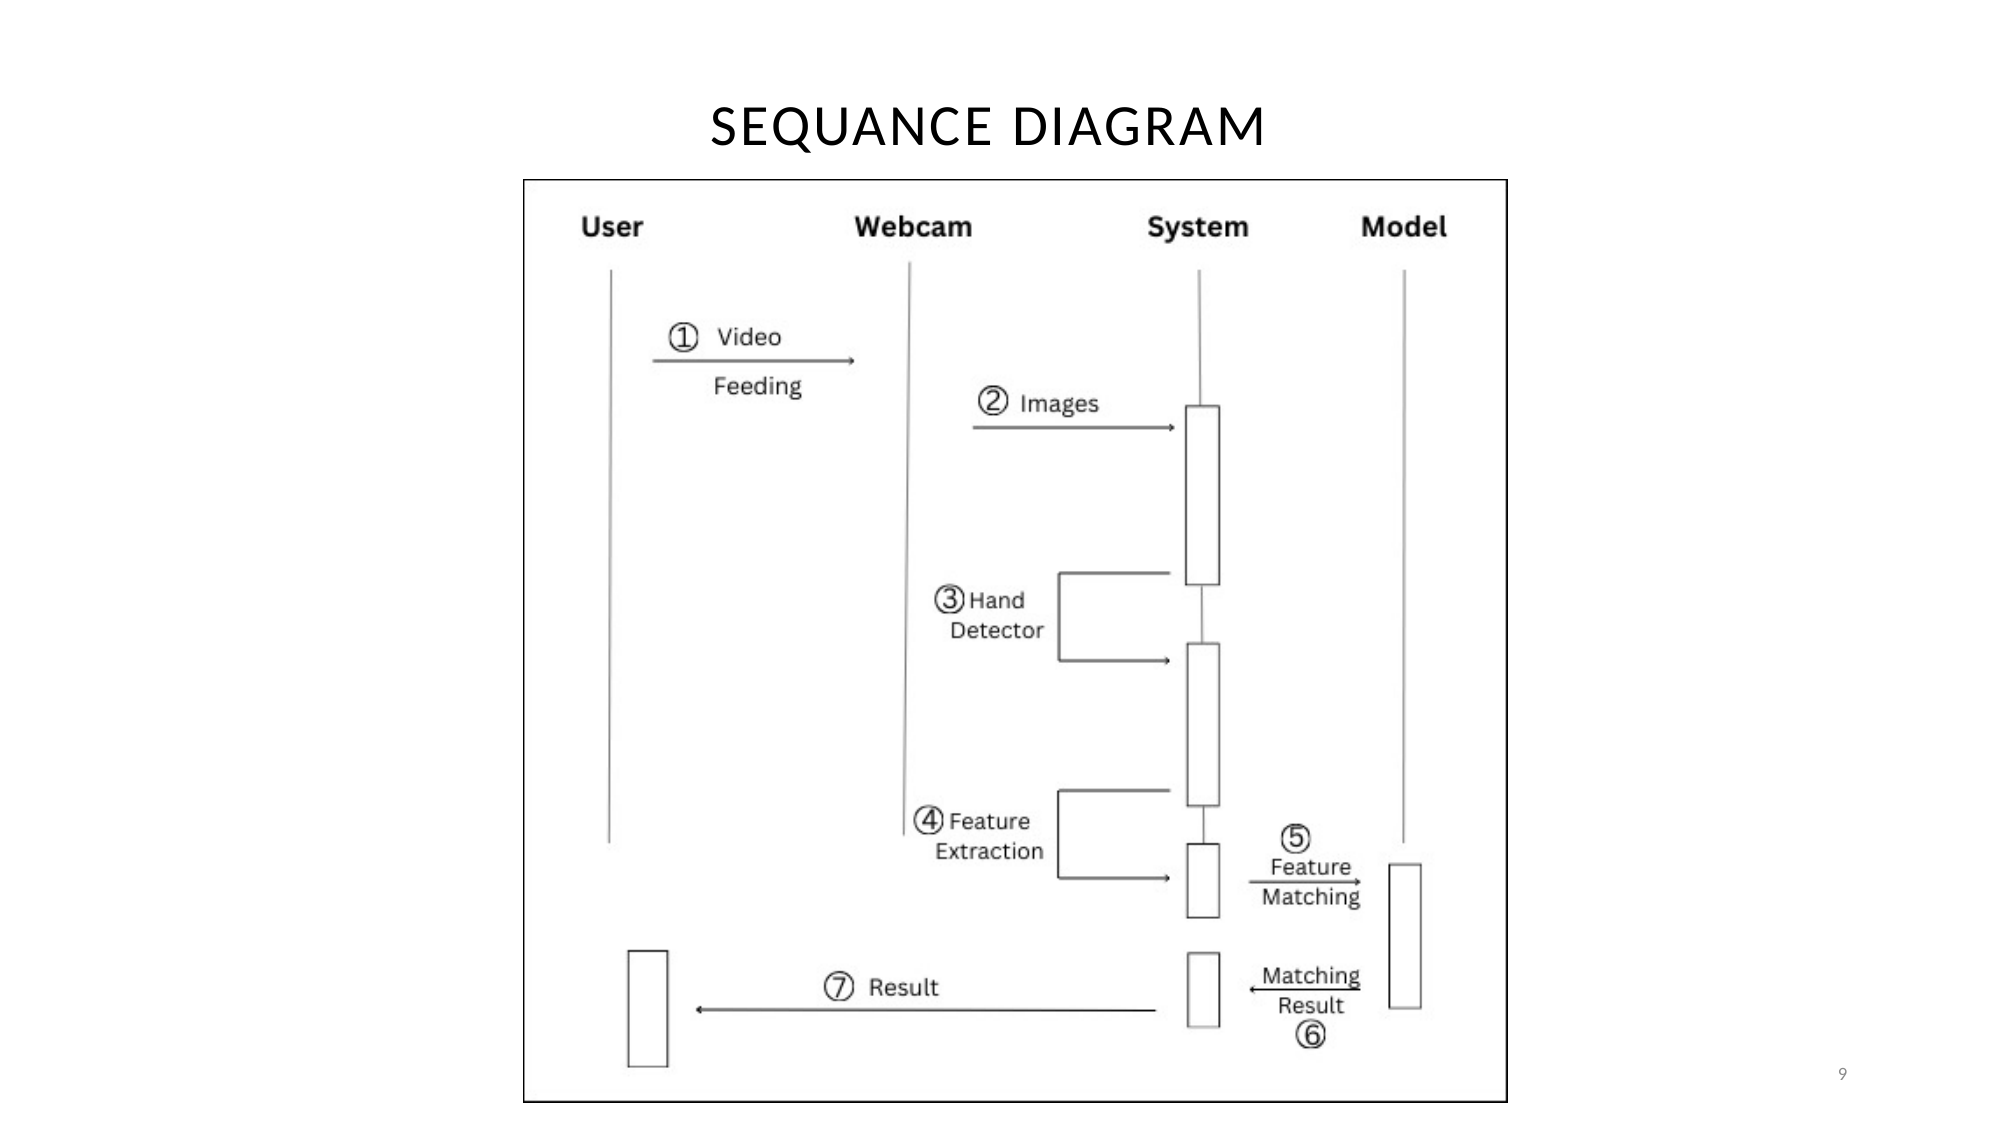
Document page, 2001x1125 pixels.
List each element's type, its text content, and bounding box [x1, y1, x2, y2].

title SEQUANCE DIAGRAM [126, 17, 1852, 235]
slide_number 9 [1508, 1042, 1863, 1103]
picture [523, 179, 1508, 1103]
